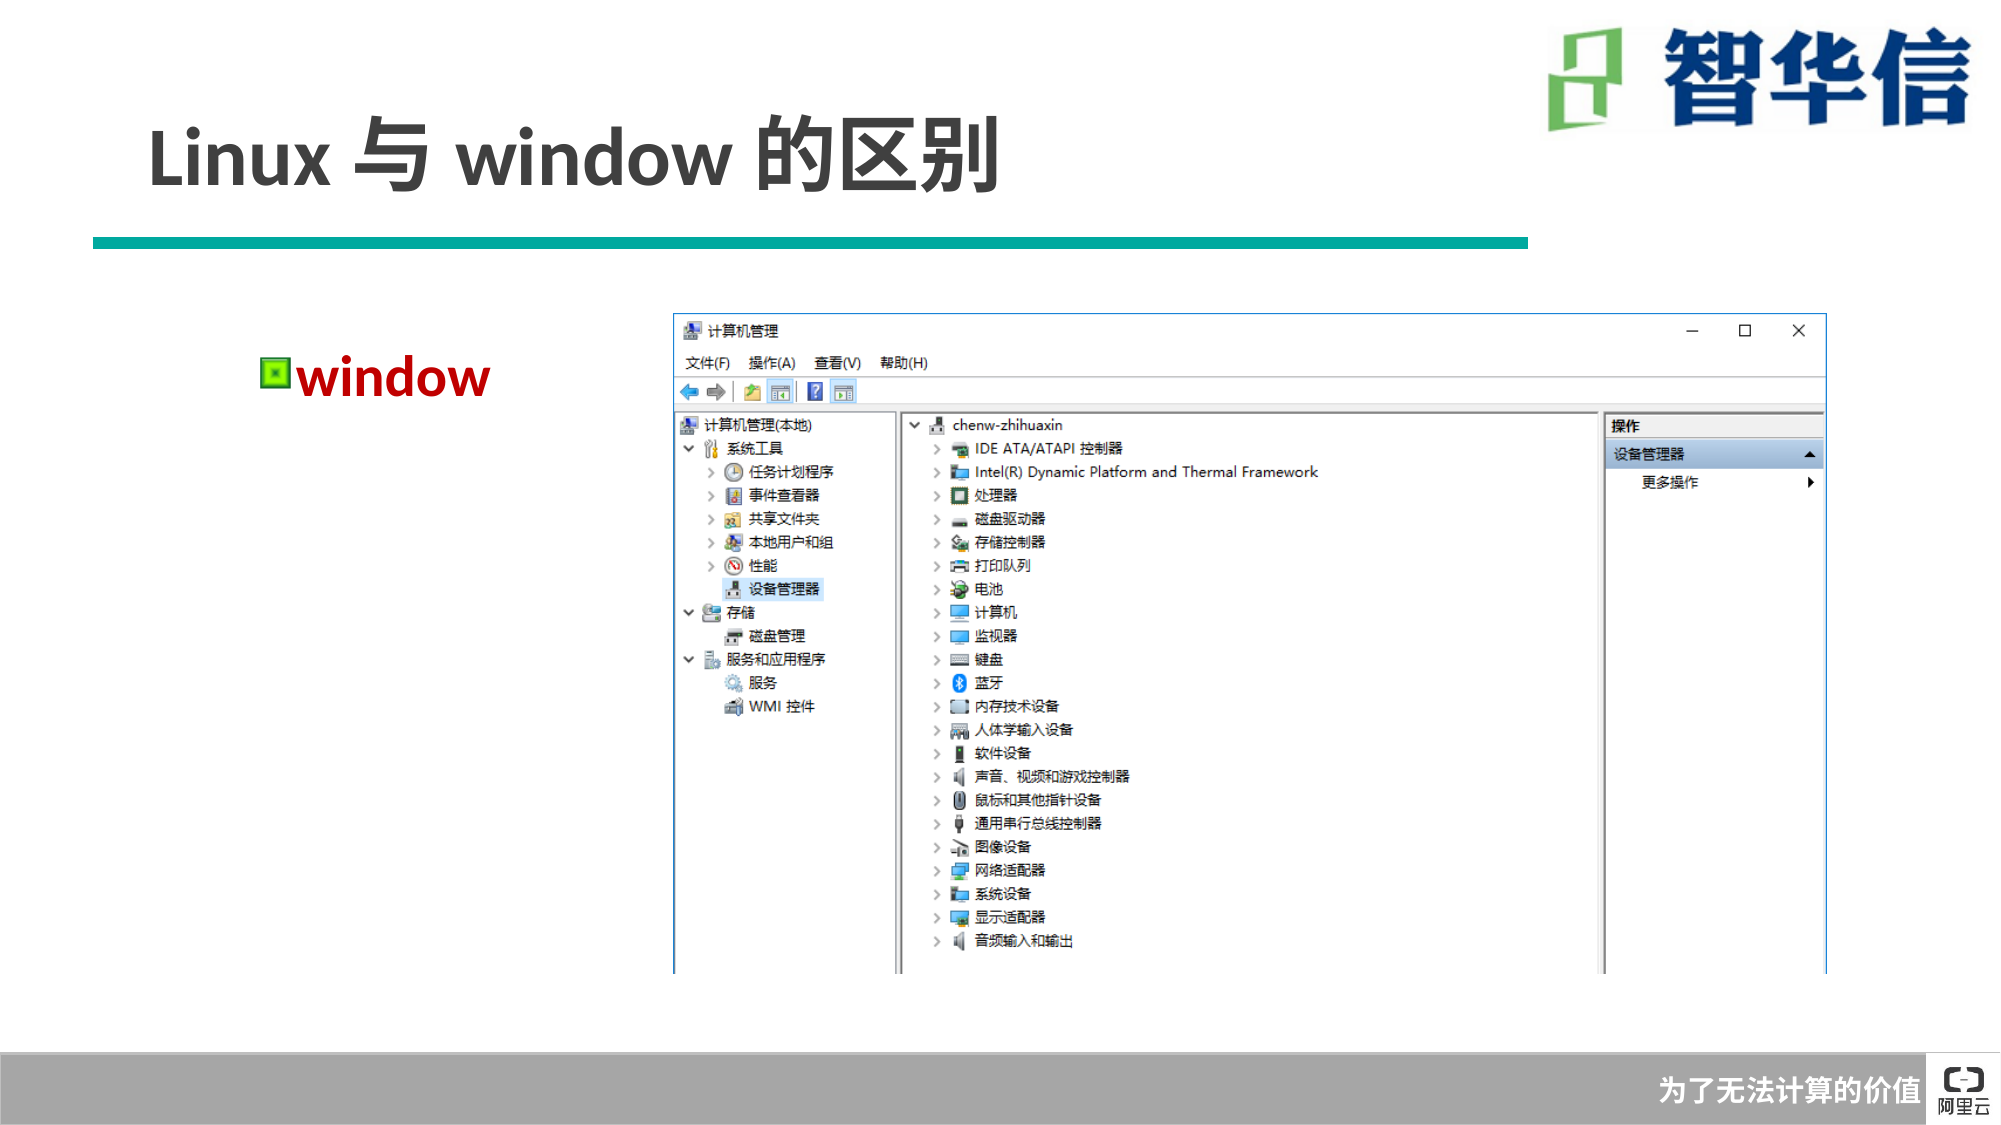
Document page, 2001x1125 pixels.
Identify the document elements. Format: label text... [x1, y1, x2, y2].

picture [1926, 1053, 2001, 1125]
picture [1539, 19, 1987, 141]
text_box Linux与window的区别 [133, 92, 1222, 212]
picture [673, 313, 1827, 974]
picture [255, 352, 296, 394]
text_box window [240, 313, 673, 433]
